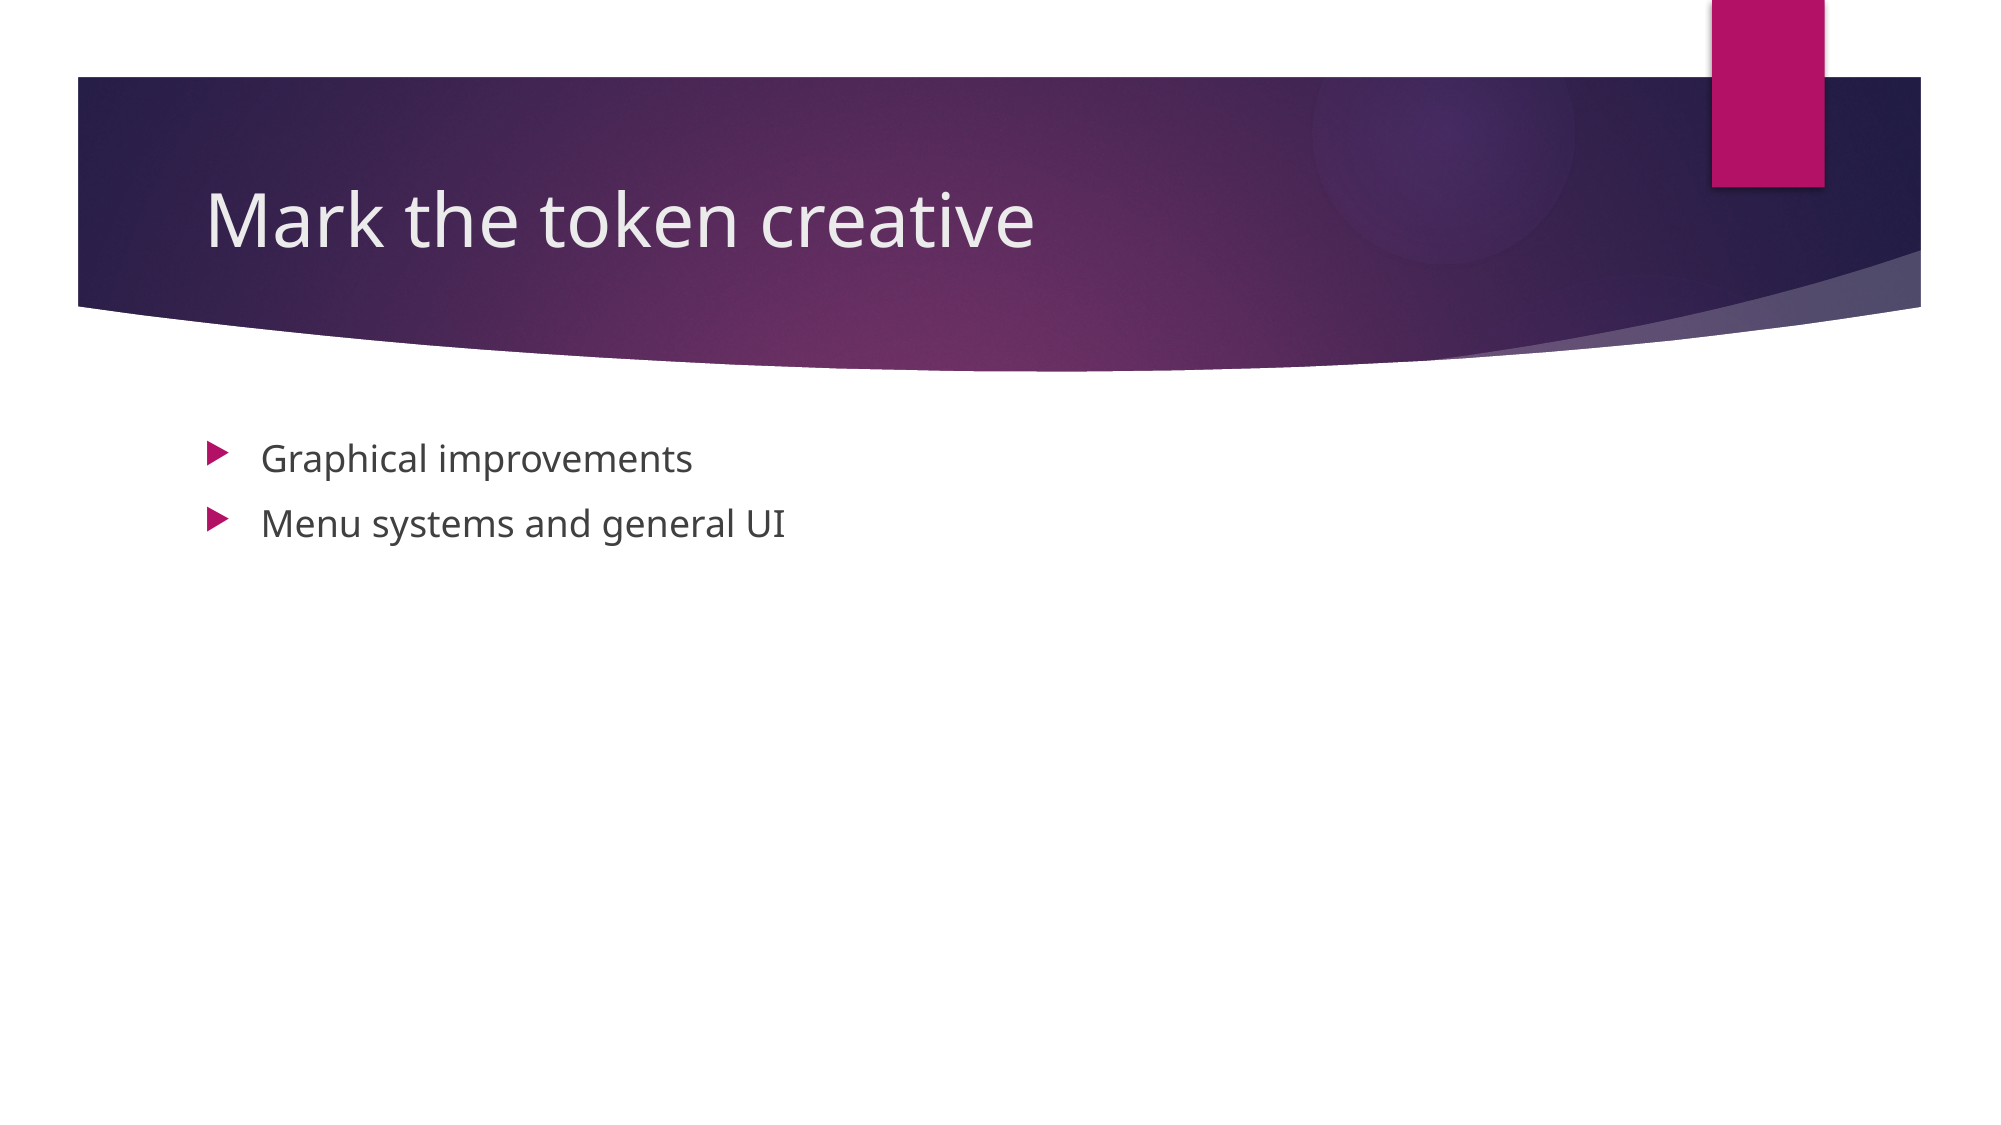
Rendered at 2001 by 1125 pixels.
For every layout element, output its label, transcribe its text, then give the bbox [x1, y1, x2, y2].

title Mark the token creative [189, 159, 1627, 276]
list Graphical improvements Menu systems and general UI [189, 427, 1638, 988]
